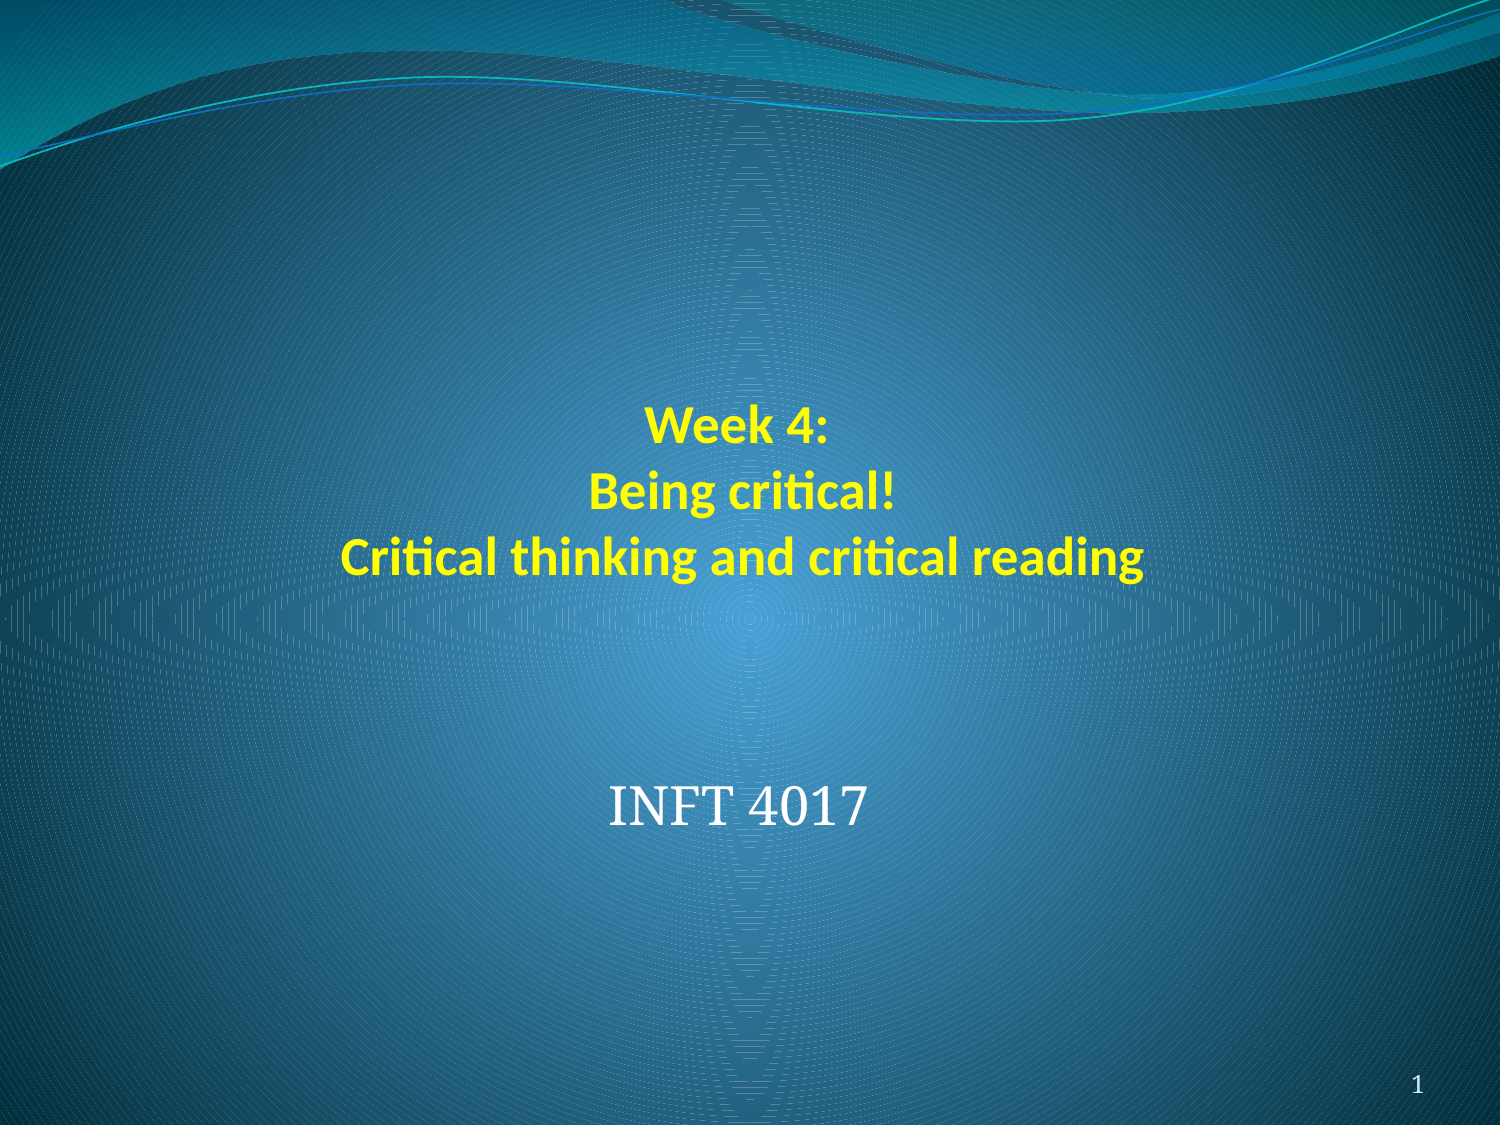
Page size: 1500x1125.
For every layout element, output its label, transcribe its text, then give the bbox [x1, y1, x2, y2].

subtitle INFT 4017 [100, 763, 1389, 988]
title Week 4: Being critical! Critical thinking and critical reading [100, 385, 1389, 686]
slide_number 1 [1299, 1042, 1425, 1103]
